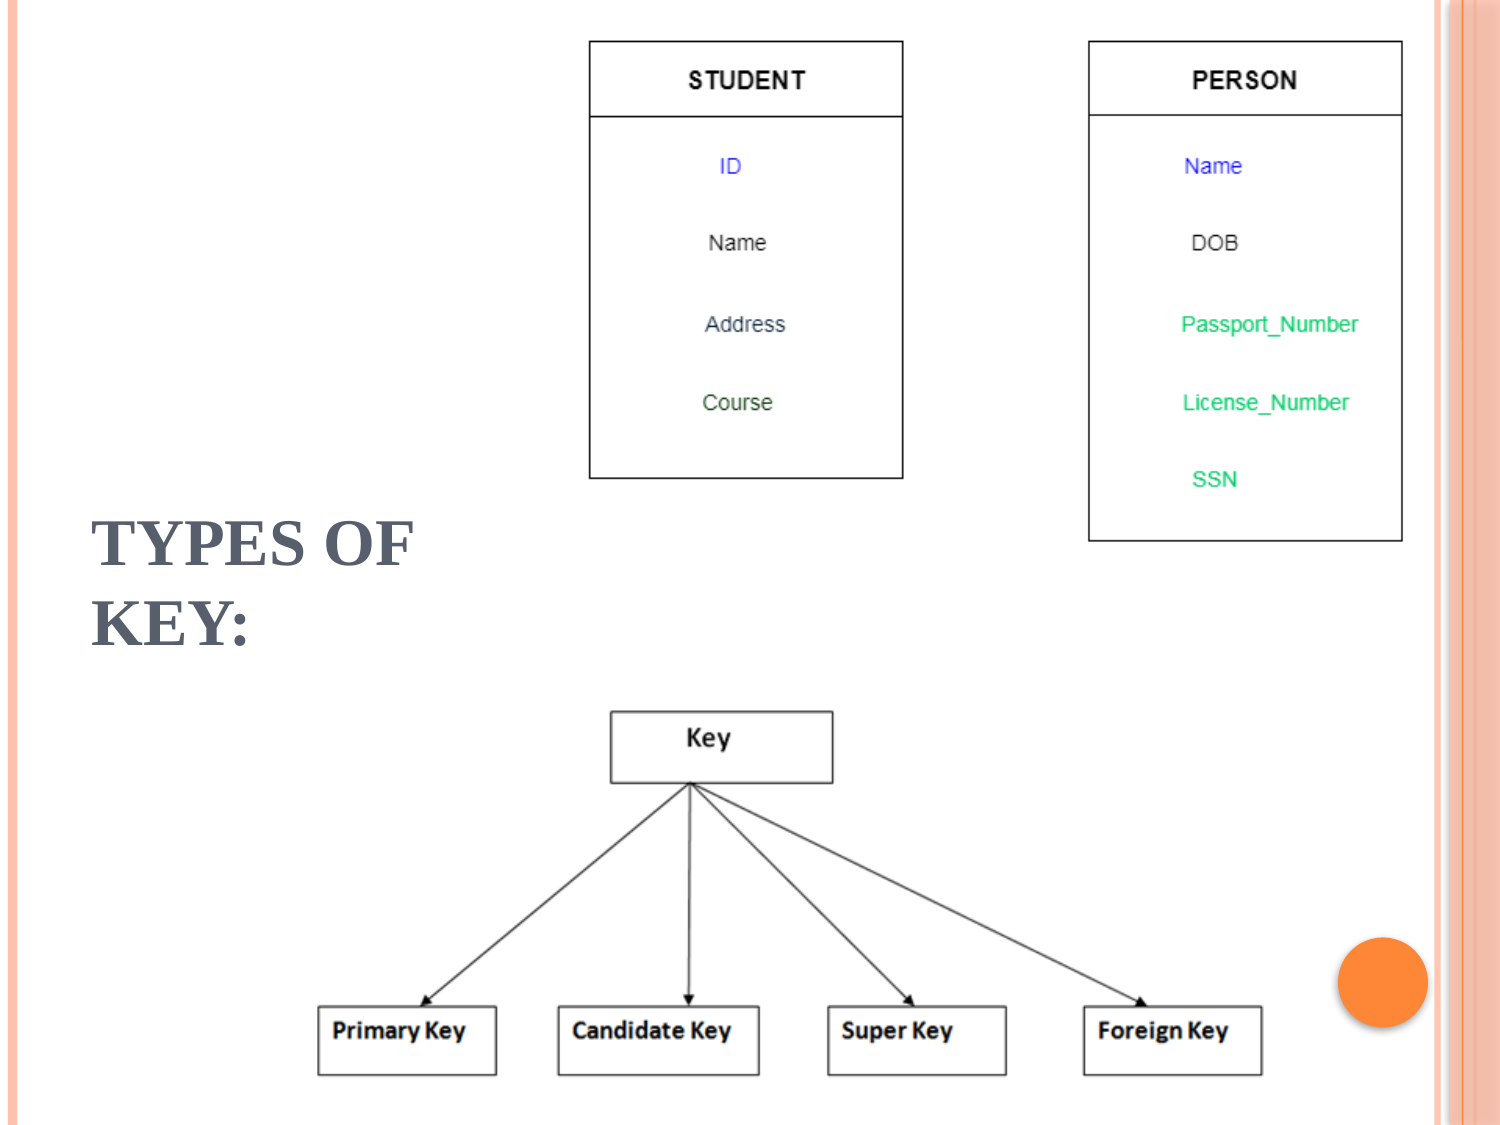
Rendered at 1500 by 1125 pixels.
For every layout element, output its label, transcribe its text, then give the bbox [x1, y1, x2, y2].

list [572, 30, 1415, 557]
picture [276, 691, 1271, 1090]
title Types of key: [76, 550, 597, 667]
